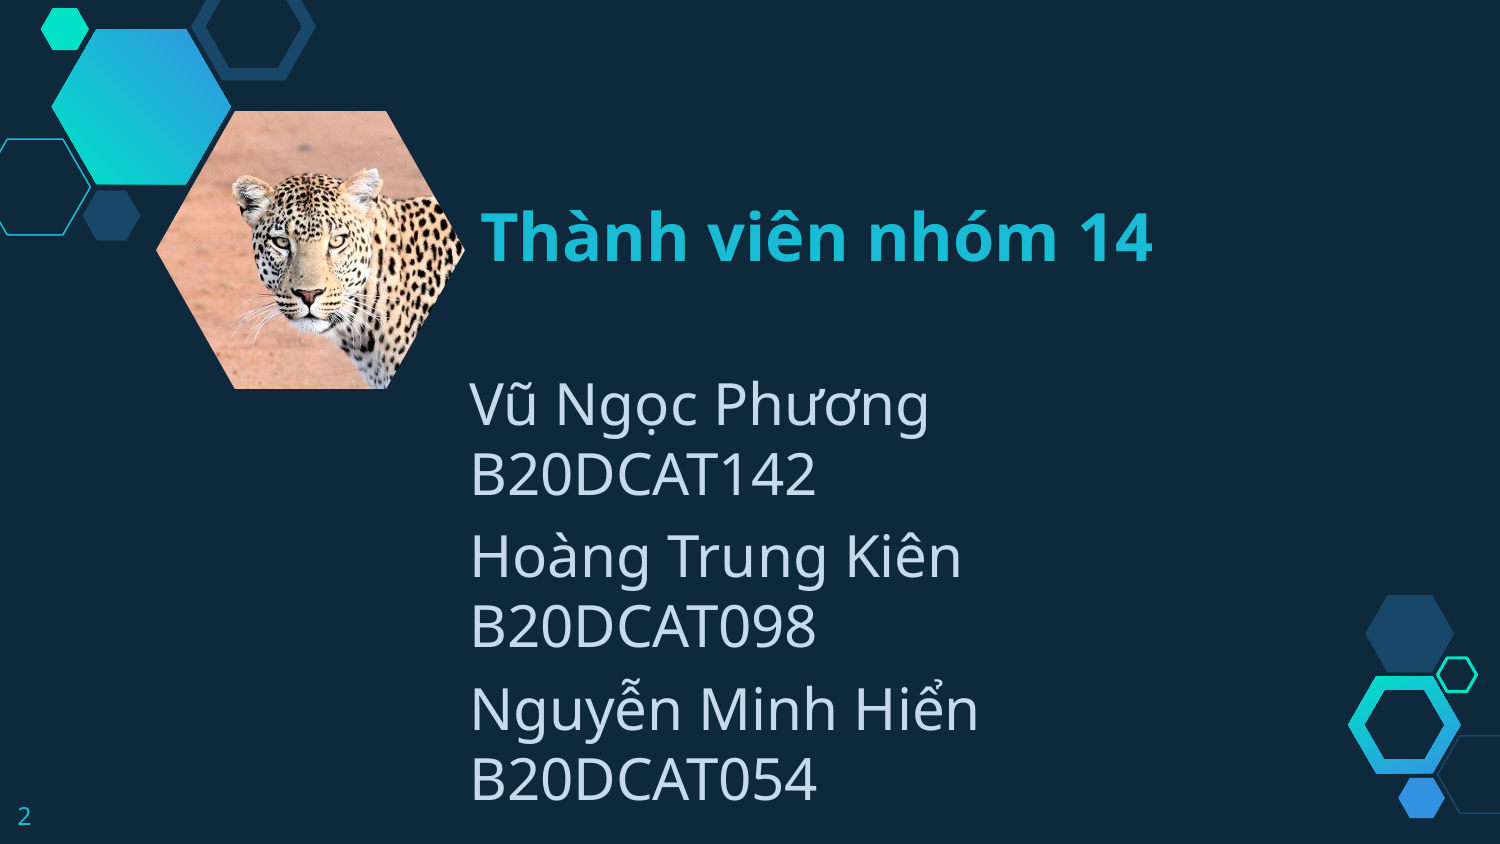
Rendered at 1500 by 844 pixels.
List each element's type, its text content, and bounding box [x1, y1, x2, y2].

picture [155, 110, 466, 390]
title Thành viên nhóm 14 [470, 182, 1237, 291]
slide_number 2 [2, 785, 93, 844]
list Vũ Ngọc Phương B20DCAT142 Hoàng Trung Kiên B20DCAT098 Nguyễn Minh Hiển B20DCAT054 [454, 351, 1369, 662]
